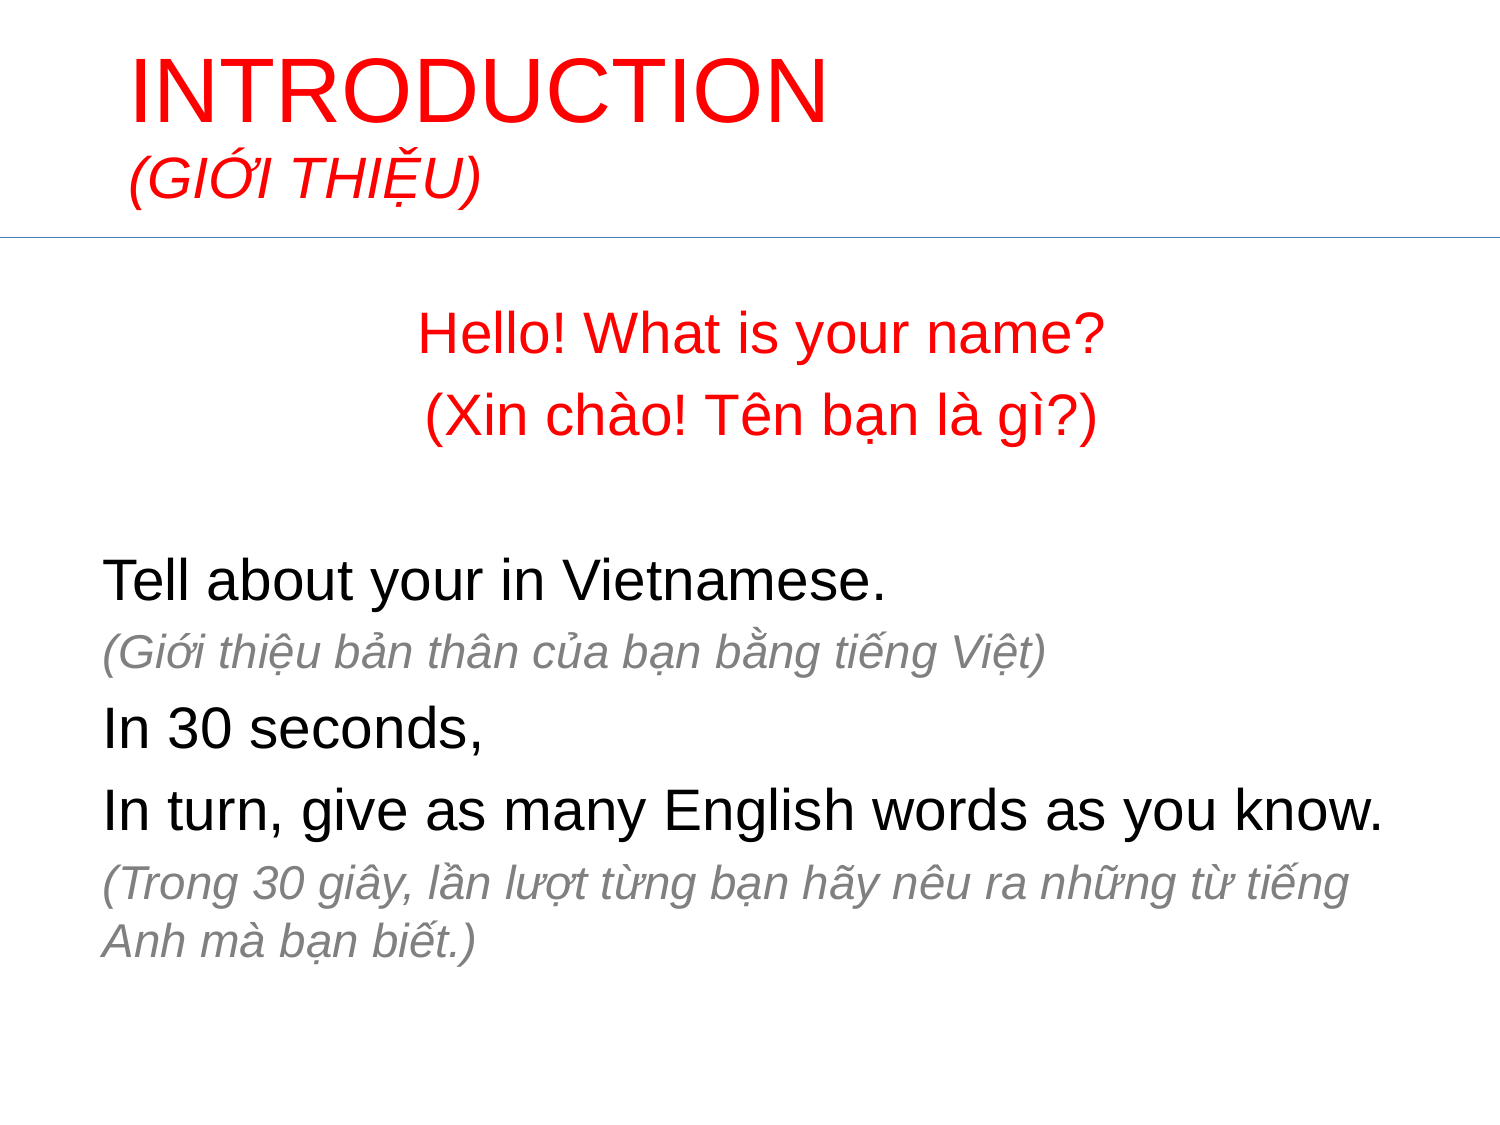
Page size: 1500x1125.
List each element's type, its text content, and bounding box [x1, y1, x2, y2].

subtitle Hello! What is your name? (Xin chào! Tên bạn là gì?) Tell about your in Vietnamese. (Giới thiệu bản thân của bạn bằng tiếng Việt) In 30 seconds, In turn, give as many English words as you know. (Trong 30 giây, lần lượt từng bạn hãy nêu ra những từ tiếng Anh mà bạn biết.) [87, 287, 1438, 1025]
title INTRODUCTION (GIỚI THIỆU) [113, 0, 1389, 236]
